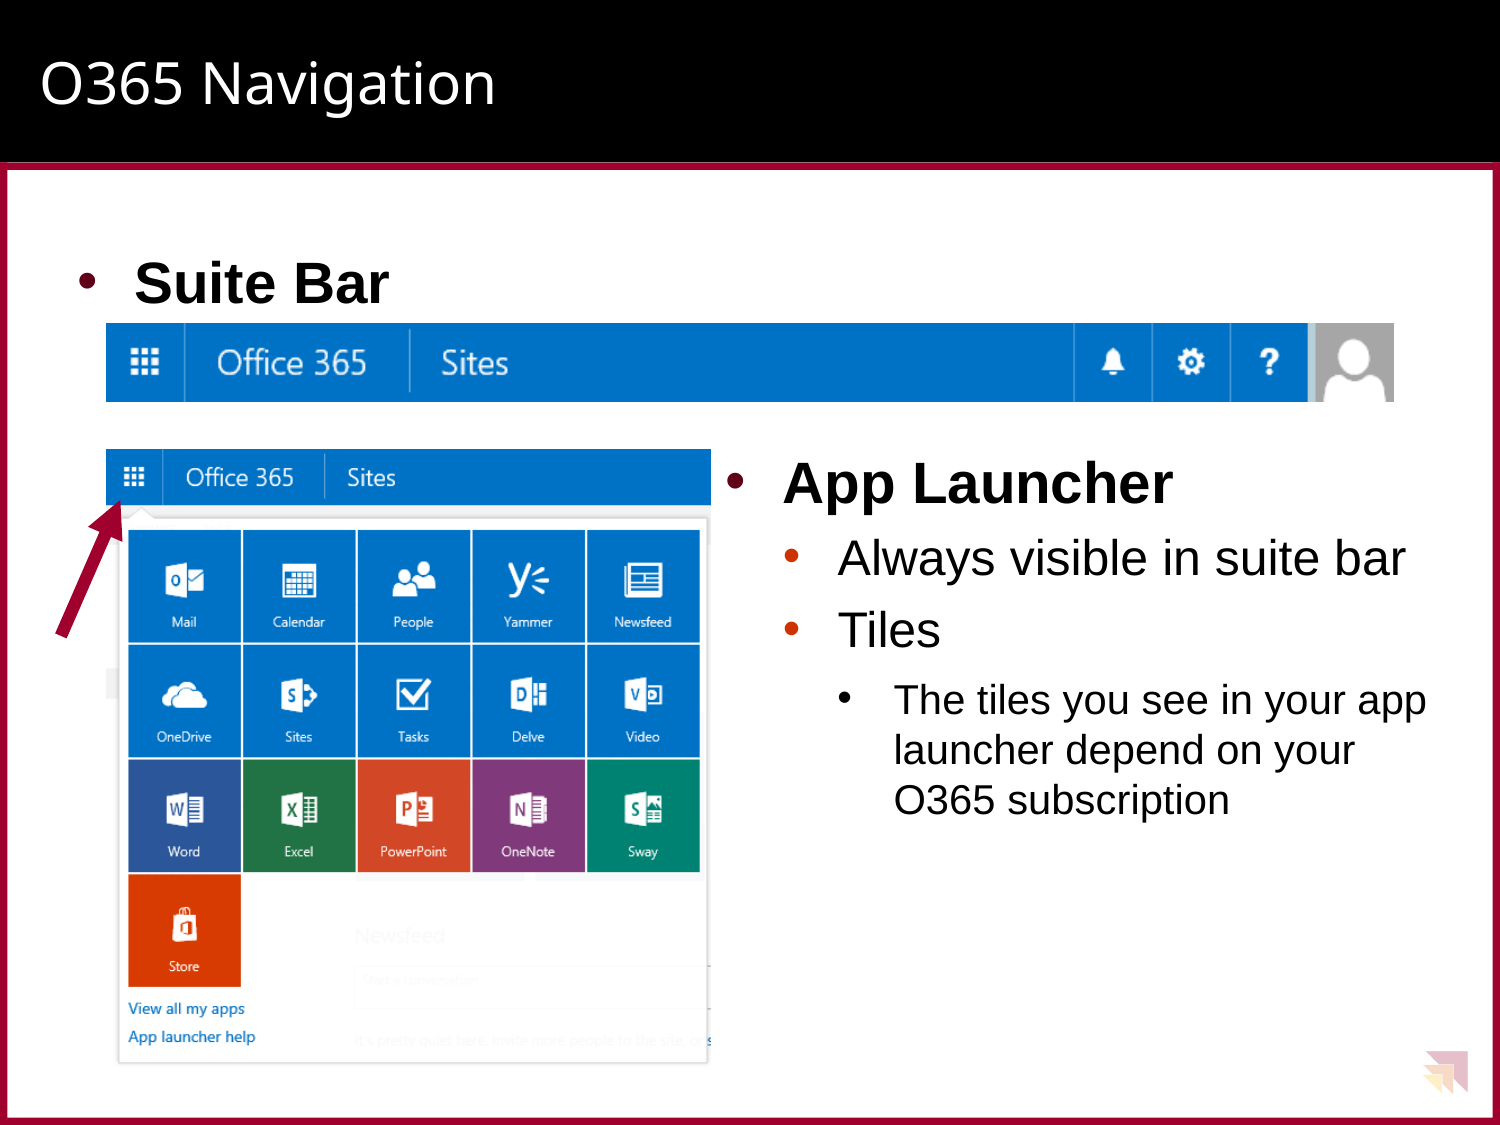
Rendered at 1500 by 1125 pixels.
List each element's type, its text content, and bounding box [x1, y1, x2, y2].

list Suite Bar [62, 237, 1438, 438]
picture [106, 449, 712, 1069]
text_box App Launcher Always visible in suite bar Tiles The tiles you see in your app launcher depend on your O365 subscription [710, 437, 1454, 1046]
title O365 Navigation [24, 12, 1438, 150]
picture [106, 323, 1394, 402]
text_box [60, 499, 121, 637]
